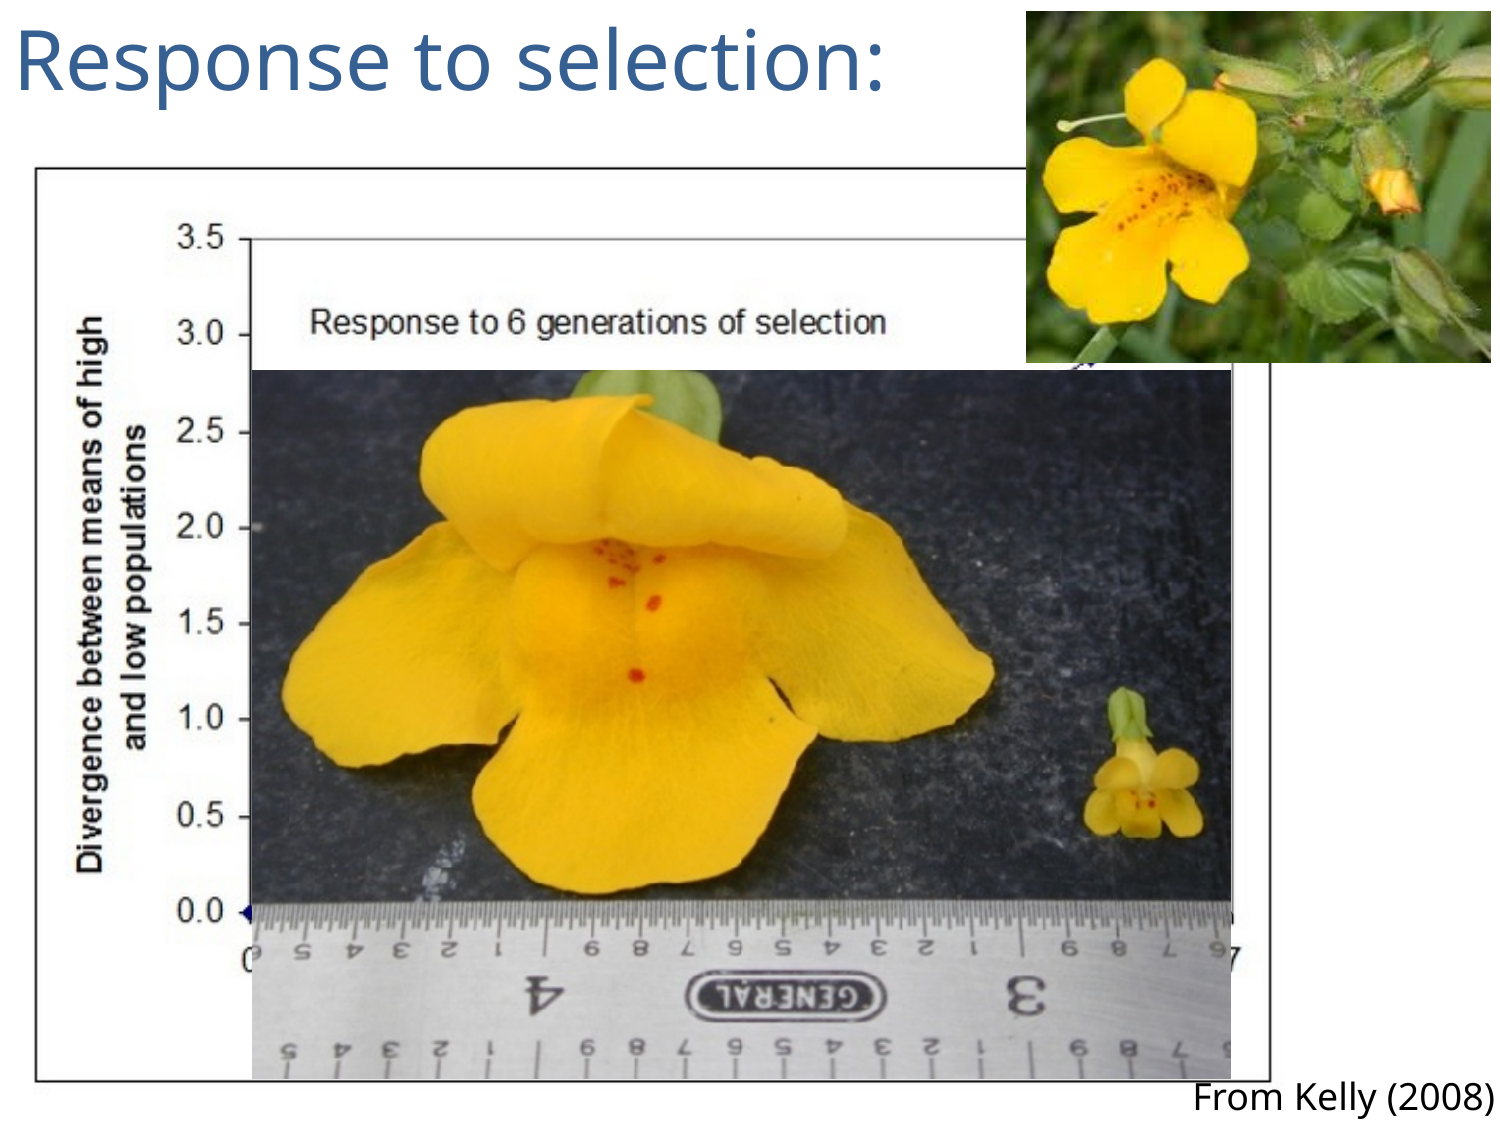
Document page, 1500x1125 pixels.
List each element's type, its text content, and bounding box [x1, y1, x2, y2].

picture [0, 11, 1491, 1108]
text_box Response to selection: [0, 0, 902, 115]
text_box From Kelly (2008) [1177, 1065, 1500, 1125]
